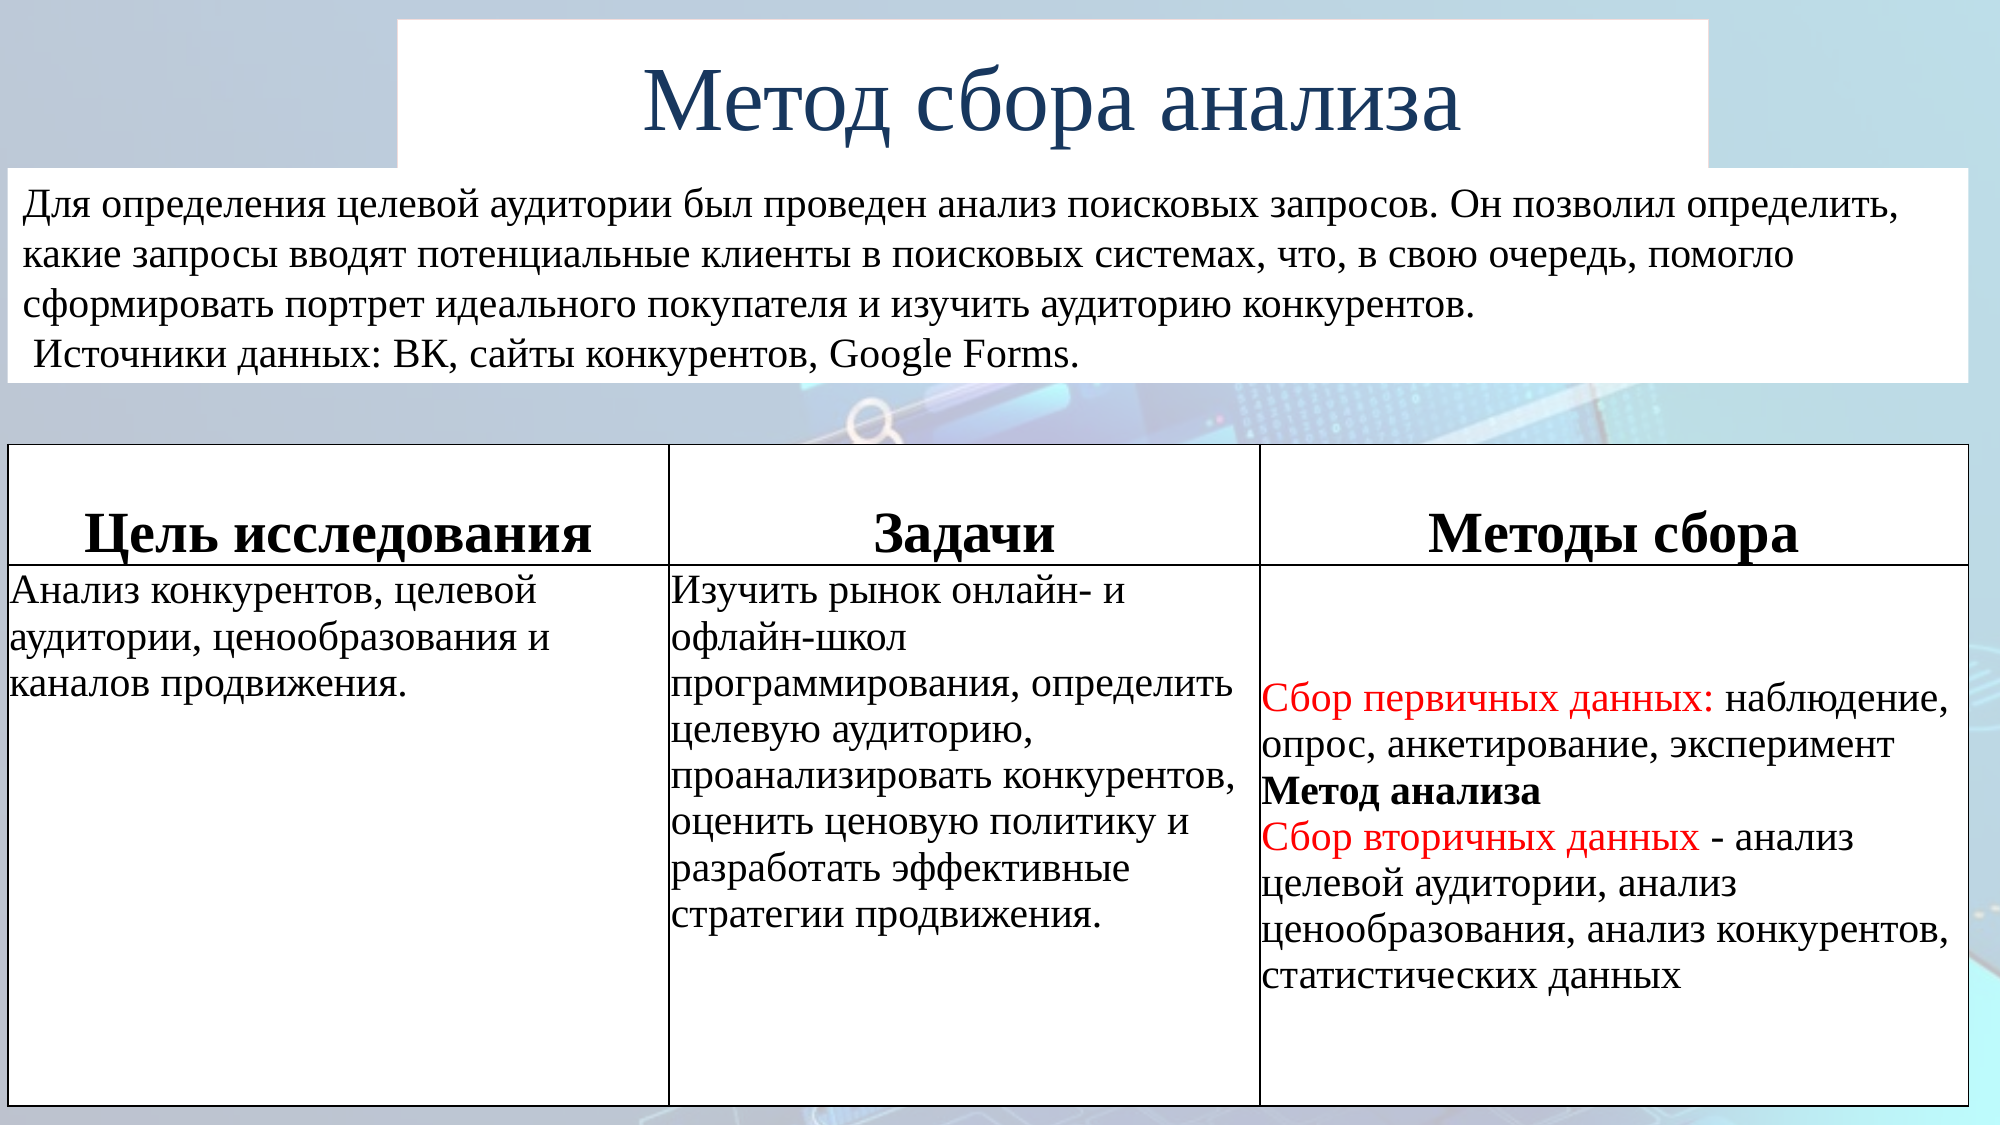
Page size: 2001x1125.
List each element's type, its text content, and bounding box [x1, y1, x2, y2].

table_header Методы сбора [1261, 445, 1968, 564]
title Метод сбора анализа [397, 19, 1709, 168]
text_box Для определения целевой аудитории был проведен анализ поисковых запросов. Он позволил определить, какие запросы вводят потенциальные клиенты в поисковых системах, что, в свою очередь, помогло сформировать портрет идеального покупателя и изучить аудиторию конкурентов. Источники данных: ВК, сайты конкурентов, Google Forms. [7, 168, 1969, 383]
table_header Цель исследования [9, 445, 668, 564]
table_cell Анализ конкурентов, целевой аудитории, ценообразования и каналов продвижения. [9, 566, 668, 1105]
table_header Задачи [670, 445, 1259, 564]
table_cell Сбор первичных данных: наблюдение, опрос, анкетирование, эксперимент Метод анализа Сбор вторичных данных - анализ целевой аудитории, анализ ценообразования, анализ конкурентов, статистических данных [1261, 566, 1968, 1105]
table_cell Изучить рынок онлайн- и офлайн-школ программирования, определить целевую аудиторию, проанализировать конкурентов, оценить ценовую политику и разработать эффективные стратегии продвижения. [670, 566, 1259, 1105]
